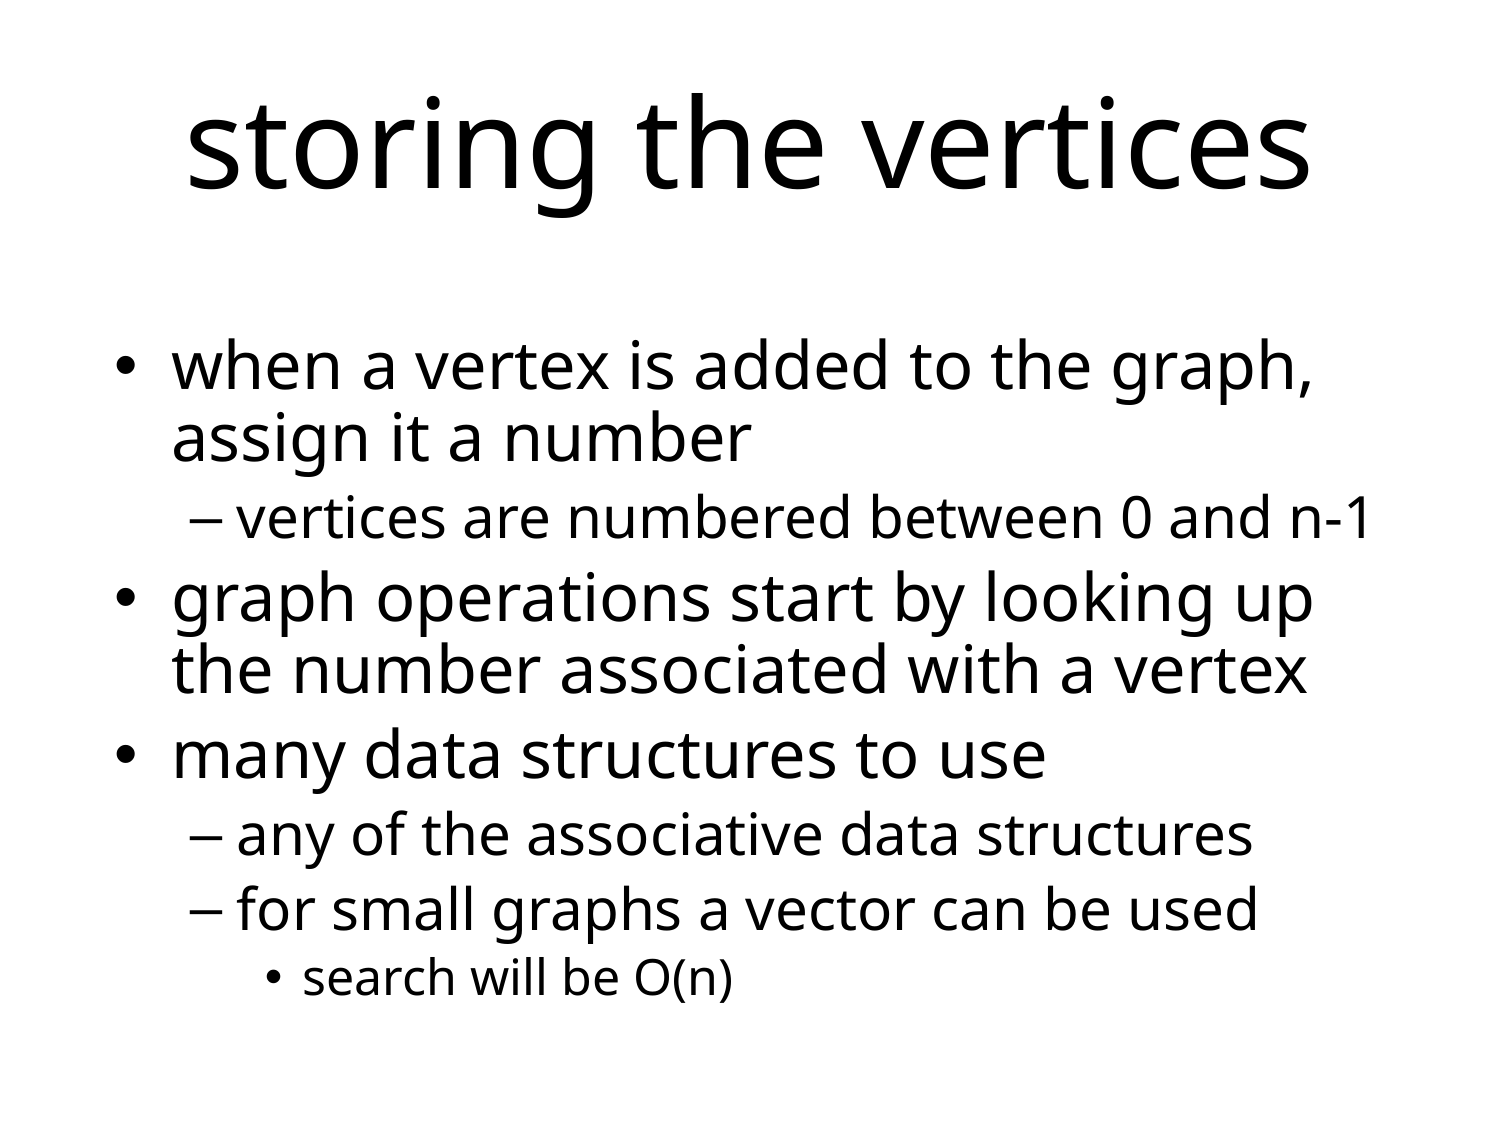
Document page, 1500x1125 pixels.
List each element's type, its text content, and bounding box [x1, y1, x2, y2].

title storing the vertices [75, 45, 1425, 233]
list when a vertex is added to the graph, assign it a number vertices are numbered between 0 and n-1 graph operations start by looking up the number associated with a vertex many data structures to use any of the associative data structures for small graphs a vector can be used search will be O(n) [99, 324, 1425, 1088]
